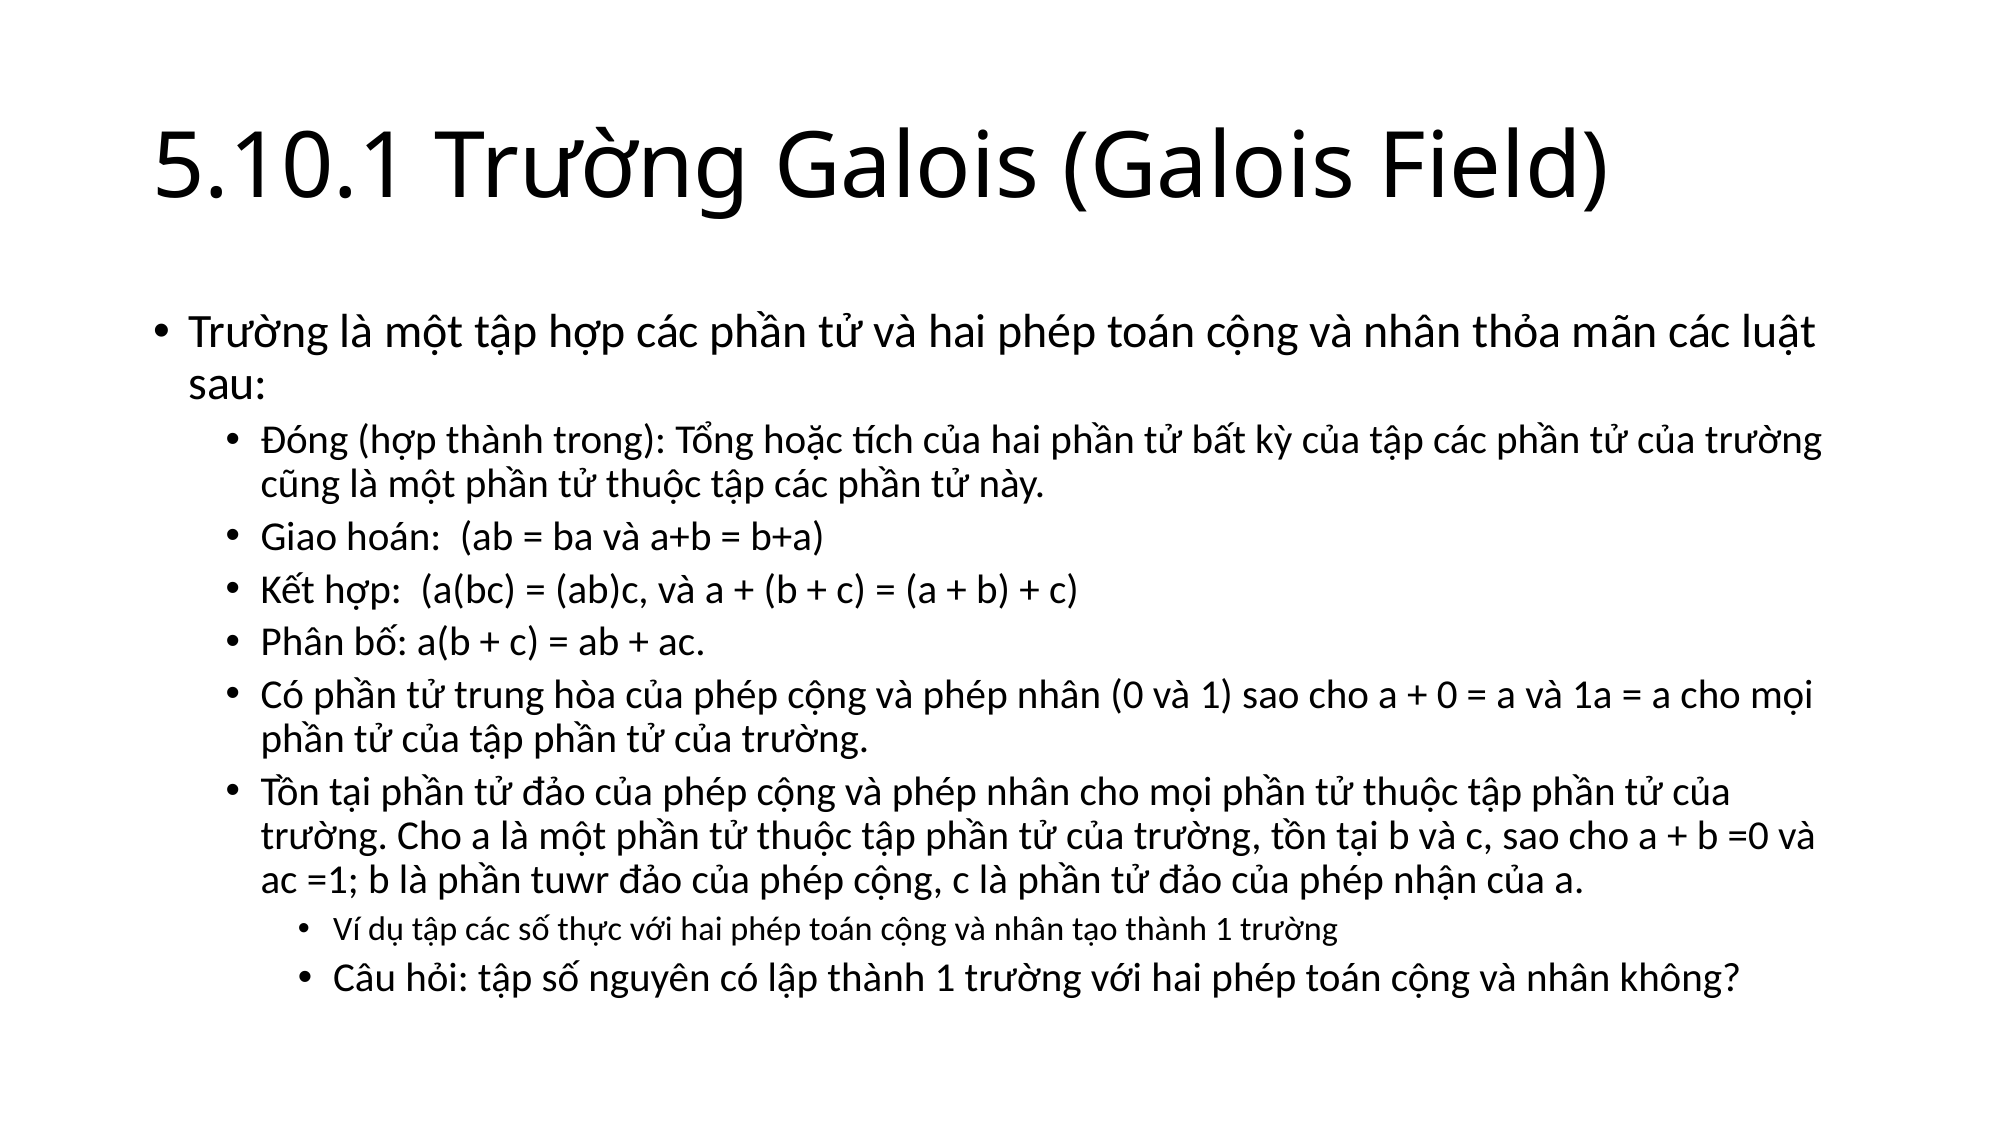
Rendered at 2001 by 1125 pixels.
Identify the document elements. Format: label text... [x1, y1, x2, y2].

text_box Trường là một tập hợp các phần tử và hai phép toán cộng và nhân thỏa mãn các luật sau: Đóng (hợp thành trong): Tổng hoặc tích của hai phần tử bất kỳ của tập các phần tử của trường cũng là một phần tử thuộc tập các phần tử này. Giao hoán: (ab = ba và a+b = b+a) Kết hợp: (a(bc) = (ab)c, và a + (b + c) = (a + b) + c) Phân bố: a(b + c) = ab + ac. Có phần tử trung hòa của phép cộng và phép nhân (0 và 1) sao cho a + 0 = a và 1a = a cho mọi phần tử của tập phần tử của trường. Tồn tại phần tử đảo của phép cộng và phép nhân cho mọi phần tử thuộc tập phần tử của trường. Cho a là một phần tử thuộc tập phần tử của trường, tồn tại b và c, sao cho a + b =0 và ac =1; b là phần tuwr đảo của phép cộng, c là phần tử đảo của phép nhận của a. Ví dụ tập các số thực với hai phép toán cộng và nhân tạo thành 1 trường Câu hỏi: tập số nguyên có lập thành 1 trường với hai phép toán cộng và nhân không? [137, 299, 1862, 1013]
text_box 5.10.1 Trường Galois (Galois Field) [137, 59, 1862, 277]
